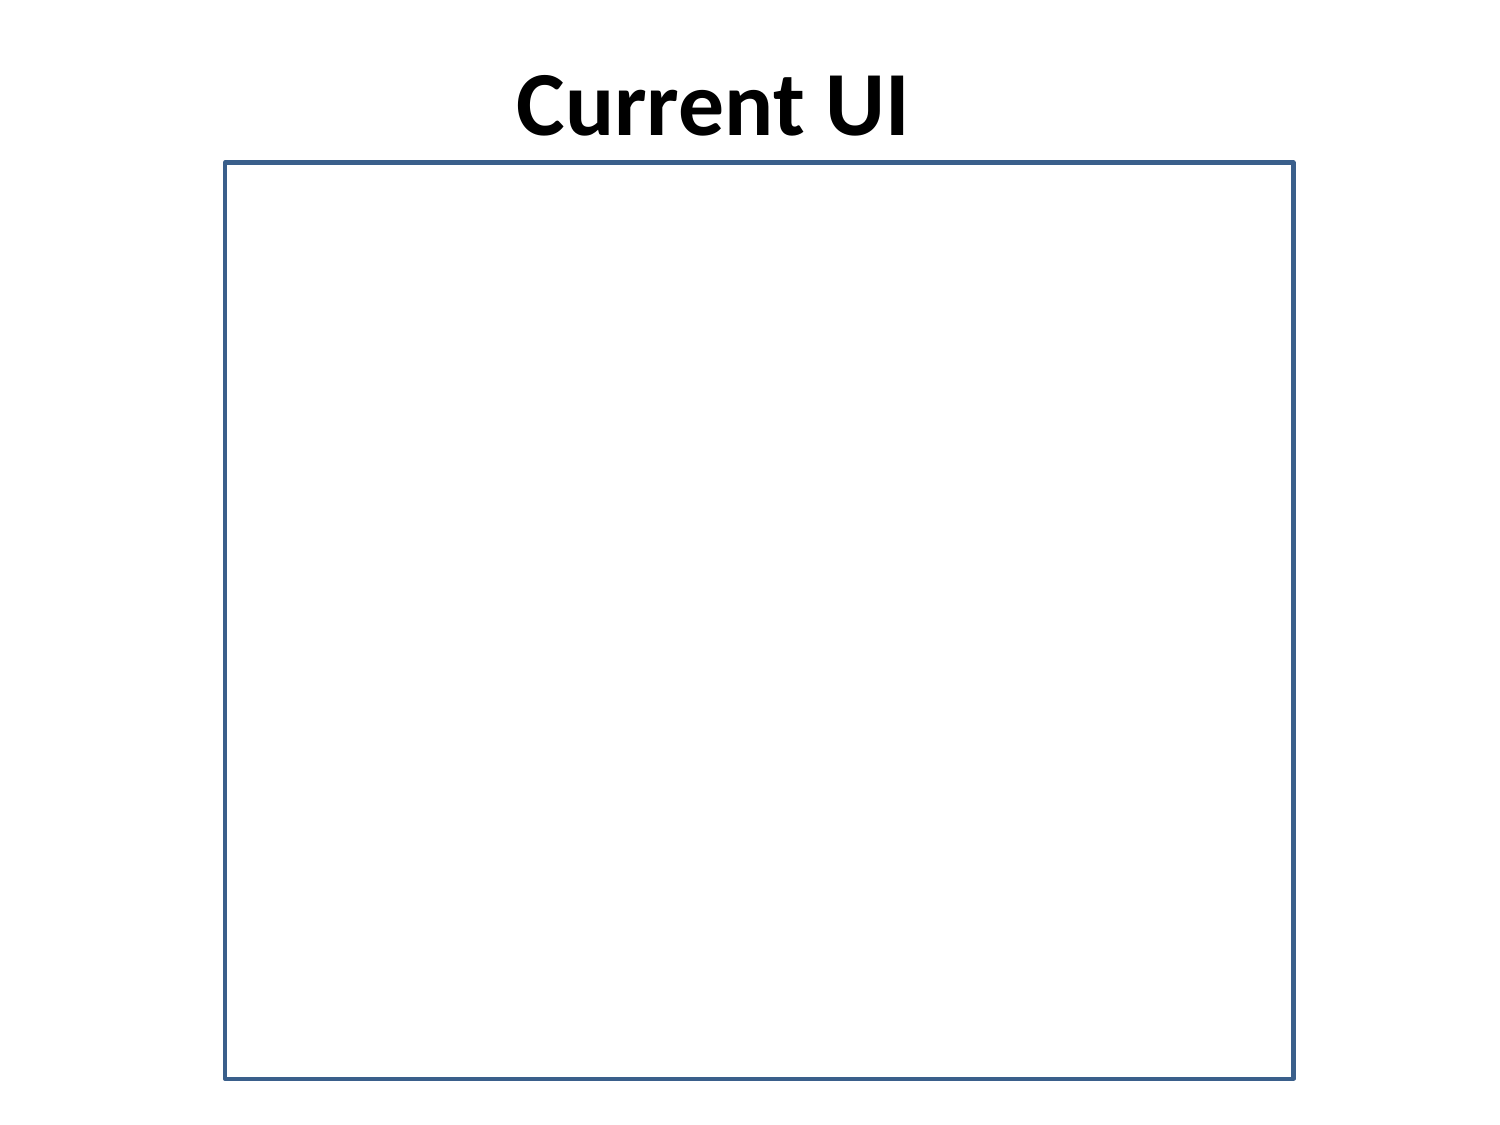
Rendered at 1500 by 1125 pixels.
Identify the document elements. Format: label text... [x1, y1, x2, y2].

text_box Current UI [502, 36, 926, 161]
text_box [223, 160, 1296, 1081]
